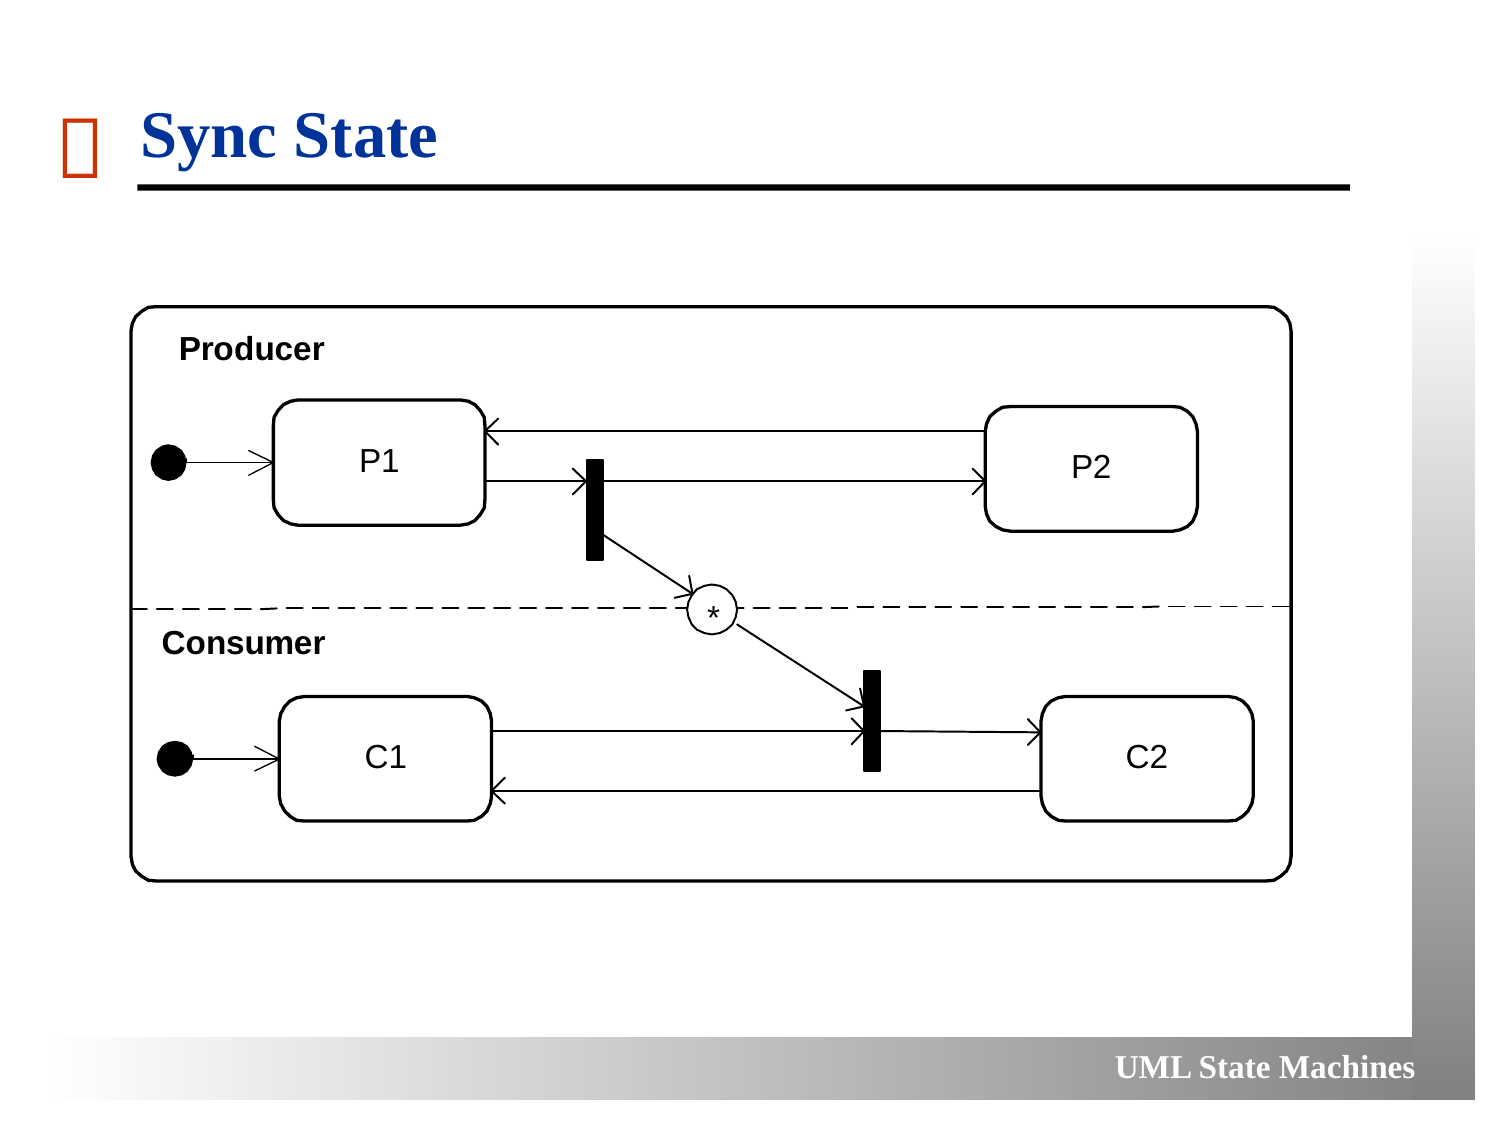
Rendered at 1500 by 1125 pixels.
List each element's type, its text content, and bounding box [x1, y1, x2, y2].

title Sync State [125, 37, 1388, 225]
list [124, 299, 1299, 888]
